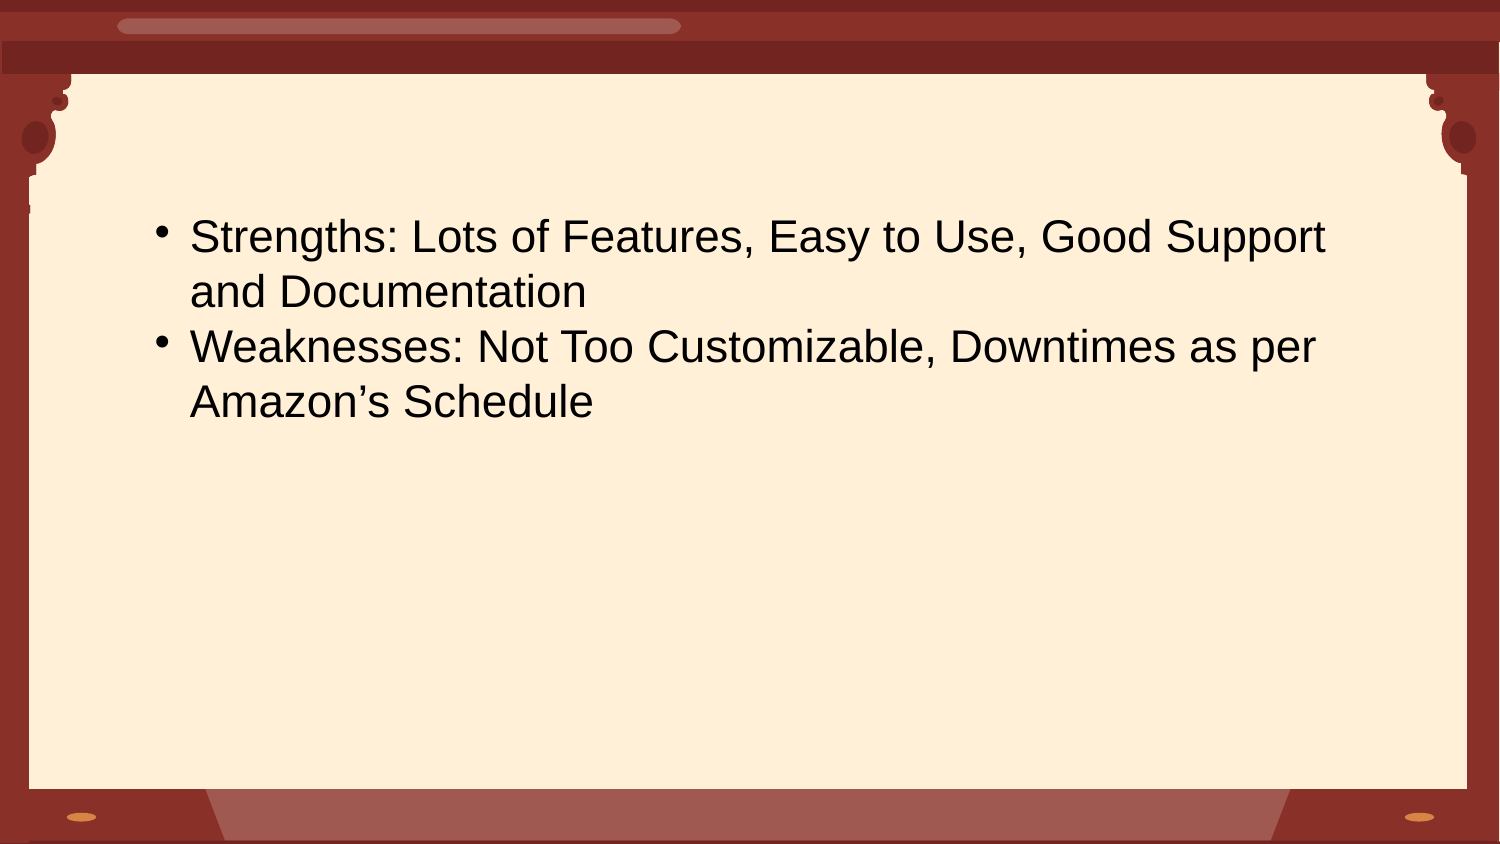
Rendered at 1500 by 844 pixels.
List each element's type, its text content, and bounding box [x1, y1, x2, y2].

text_box Strengths: Lots of Features, Easy to Use, Good Support and Documentation Weaknesses: Not Too Customizable, Downtimes as per Amazon’s Schedule [139, 199, 1388, 738]
